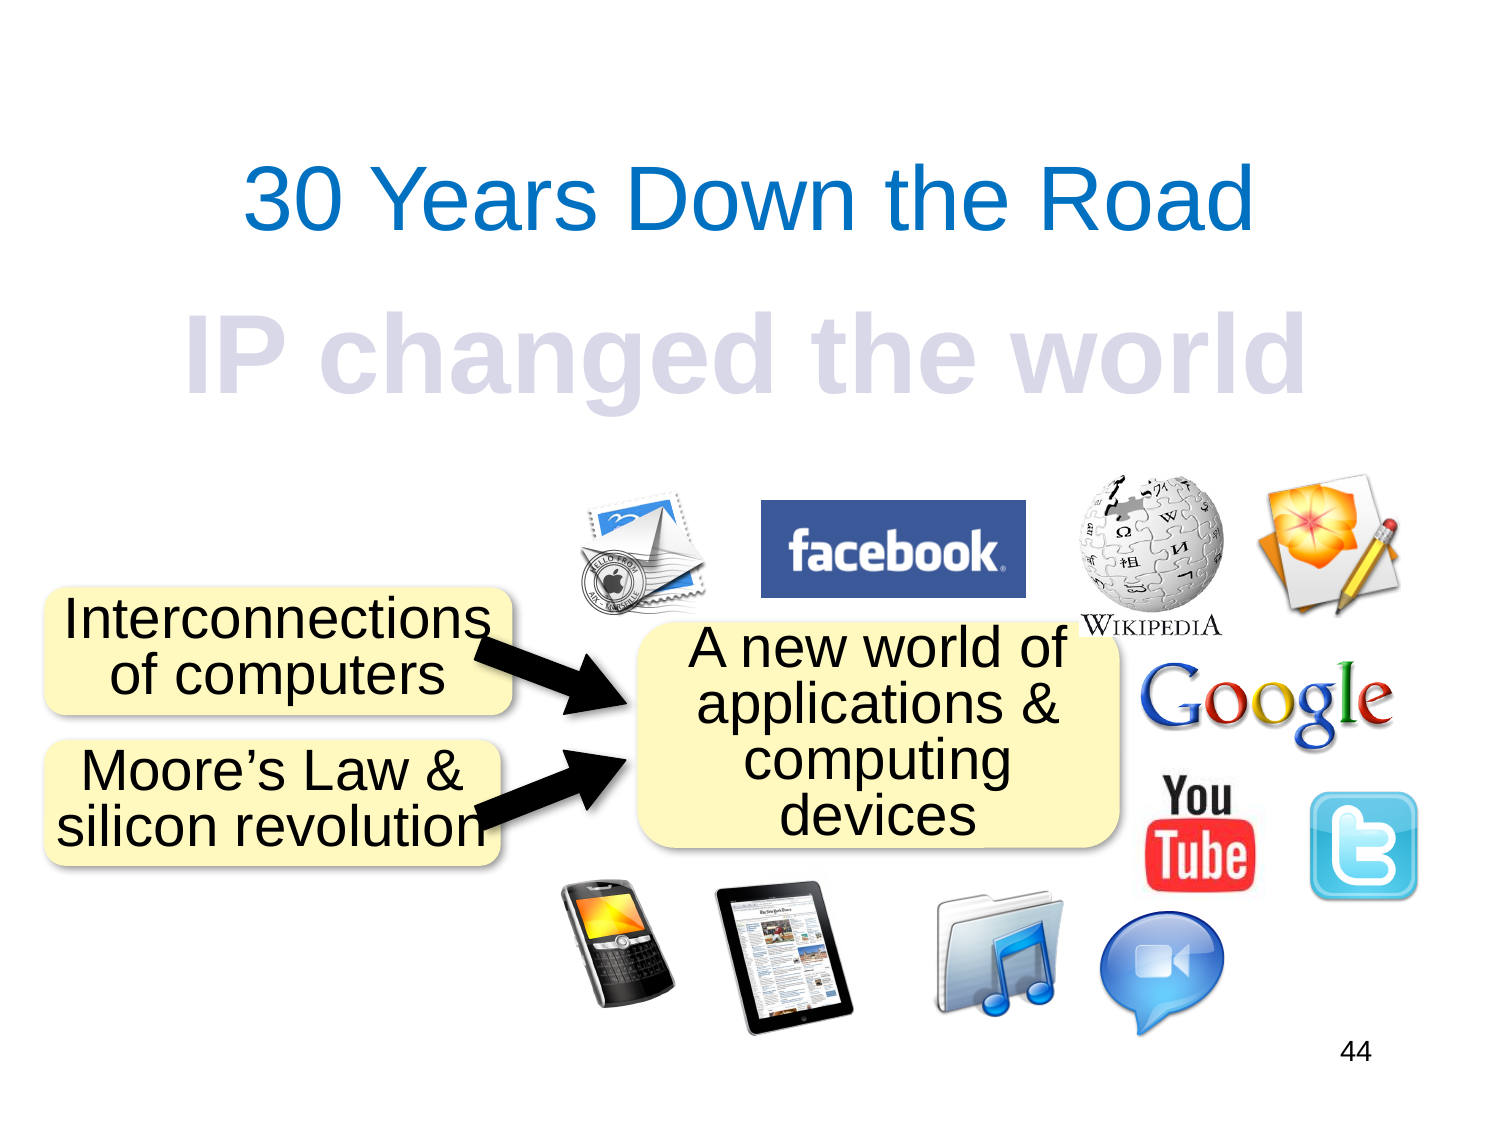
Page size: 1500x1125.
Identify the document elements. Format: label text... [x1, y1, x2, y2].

slide_number 44 [1074, 1046, 1388, 1101]
title 30 Years Down the Road [112, 99, 1388, 273]
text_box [473, 643, 537, 822]
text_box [44, 587, 513, 867]
text_box IP changed the world [19, 273, 1474, 424]
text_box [542, 472, 1423, 1038]
